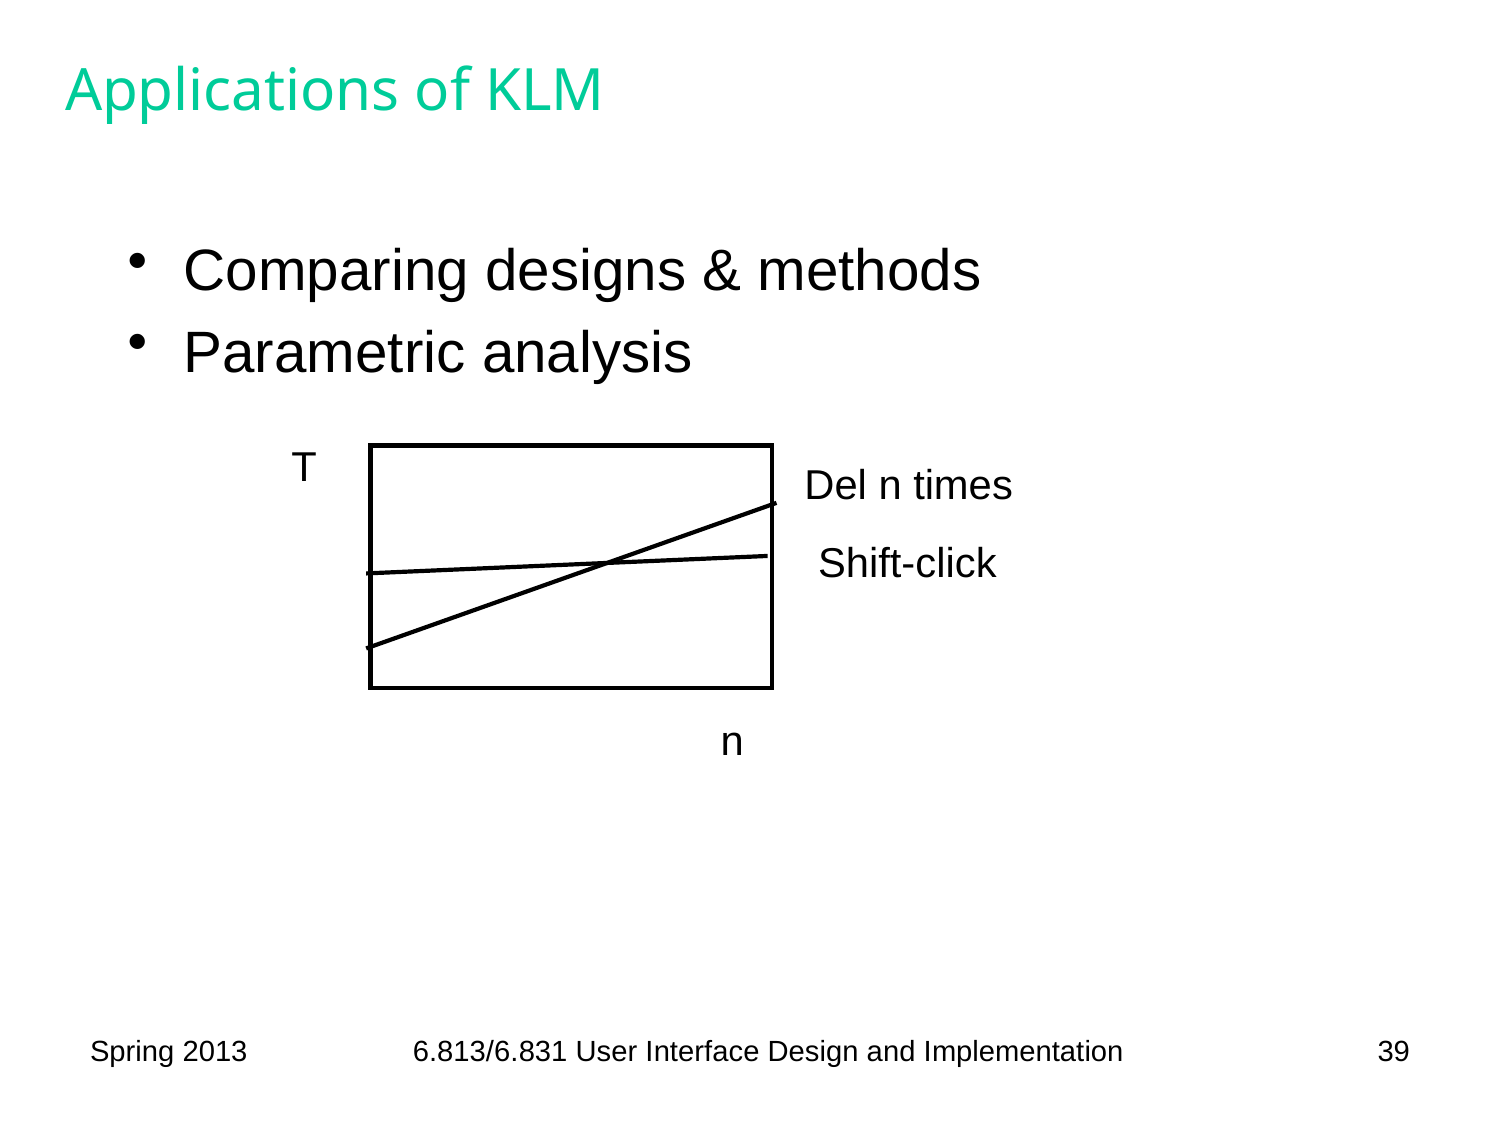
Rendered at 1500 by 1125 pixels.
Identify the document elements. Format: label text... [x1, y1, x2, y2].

text_box [370, 445, 773, 689]
list Comparing designs & methods Parametric analysis [112, 224, 1388, 1001]
text_box Del n times [789, 450, 1029, 515]
text_box T [276, 432, 332, 498]
slide_number Spring 2013 [74, 1024, 301, 1103]
footer 6.813/6.831 User Interface Design and Implementation [312, 1024, 1226, 1103]
title Applications of KLM [49, 24, 1438, 151]
slide_number 39 [1237, 1024, 1426, 1103]
text_box Shift-click [803, 528, 1012, 593]
text_box n [705, 706, 759, 771]
